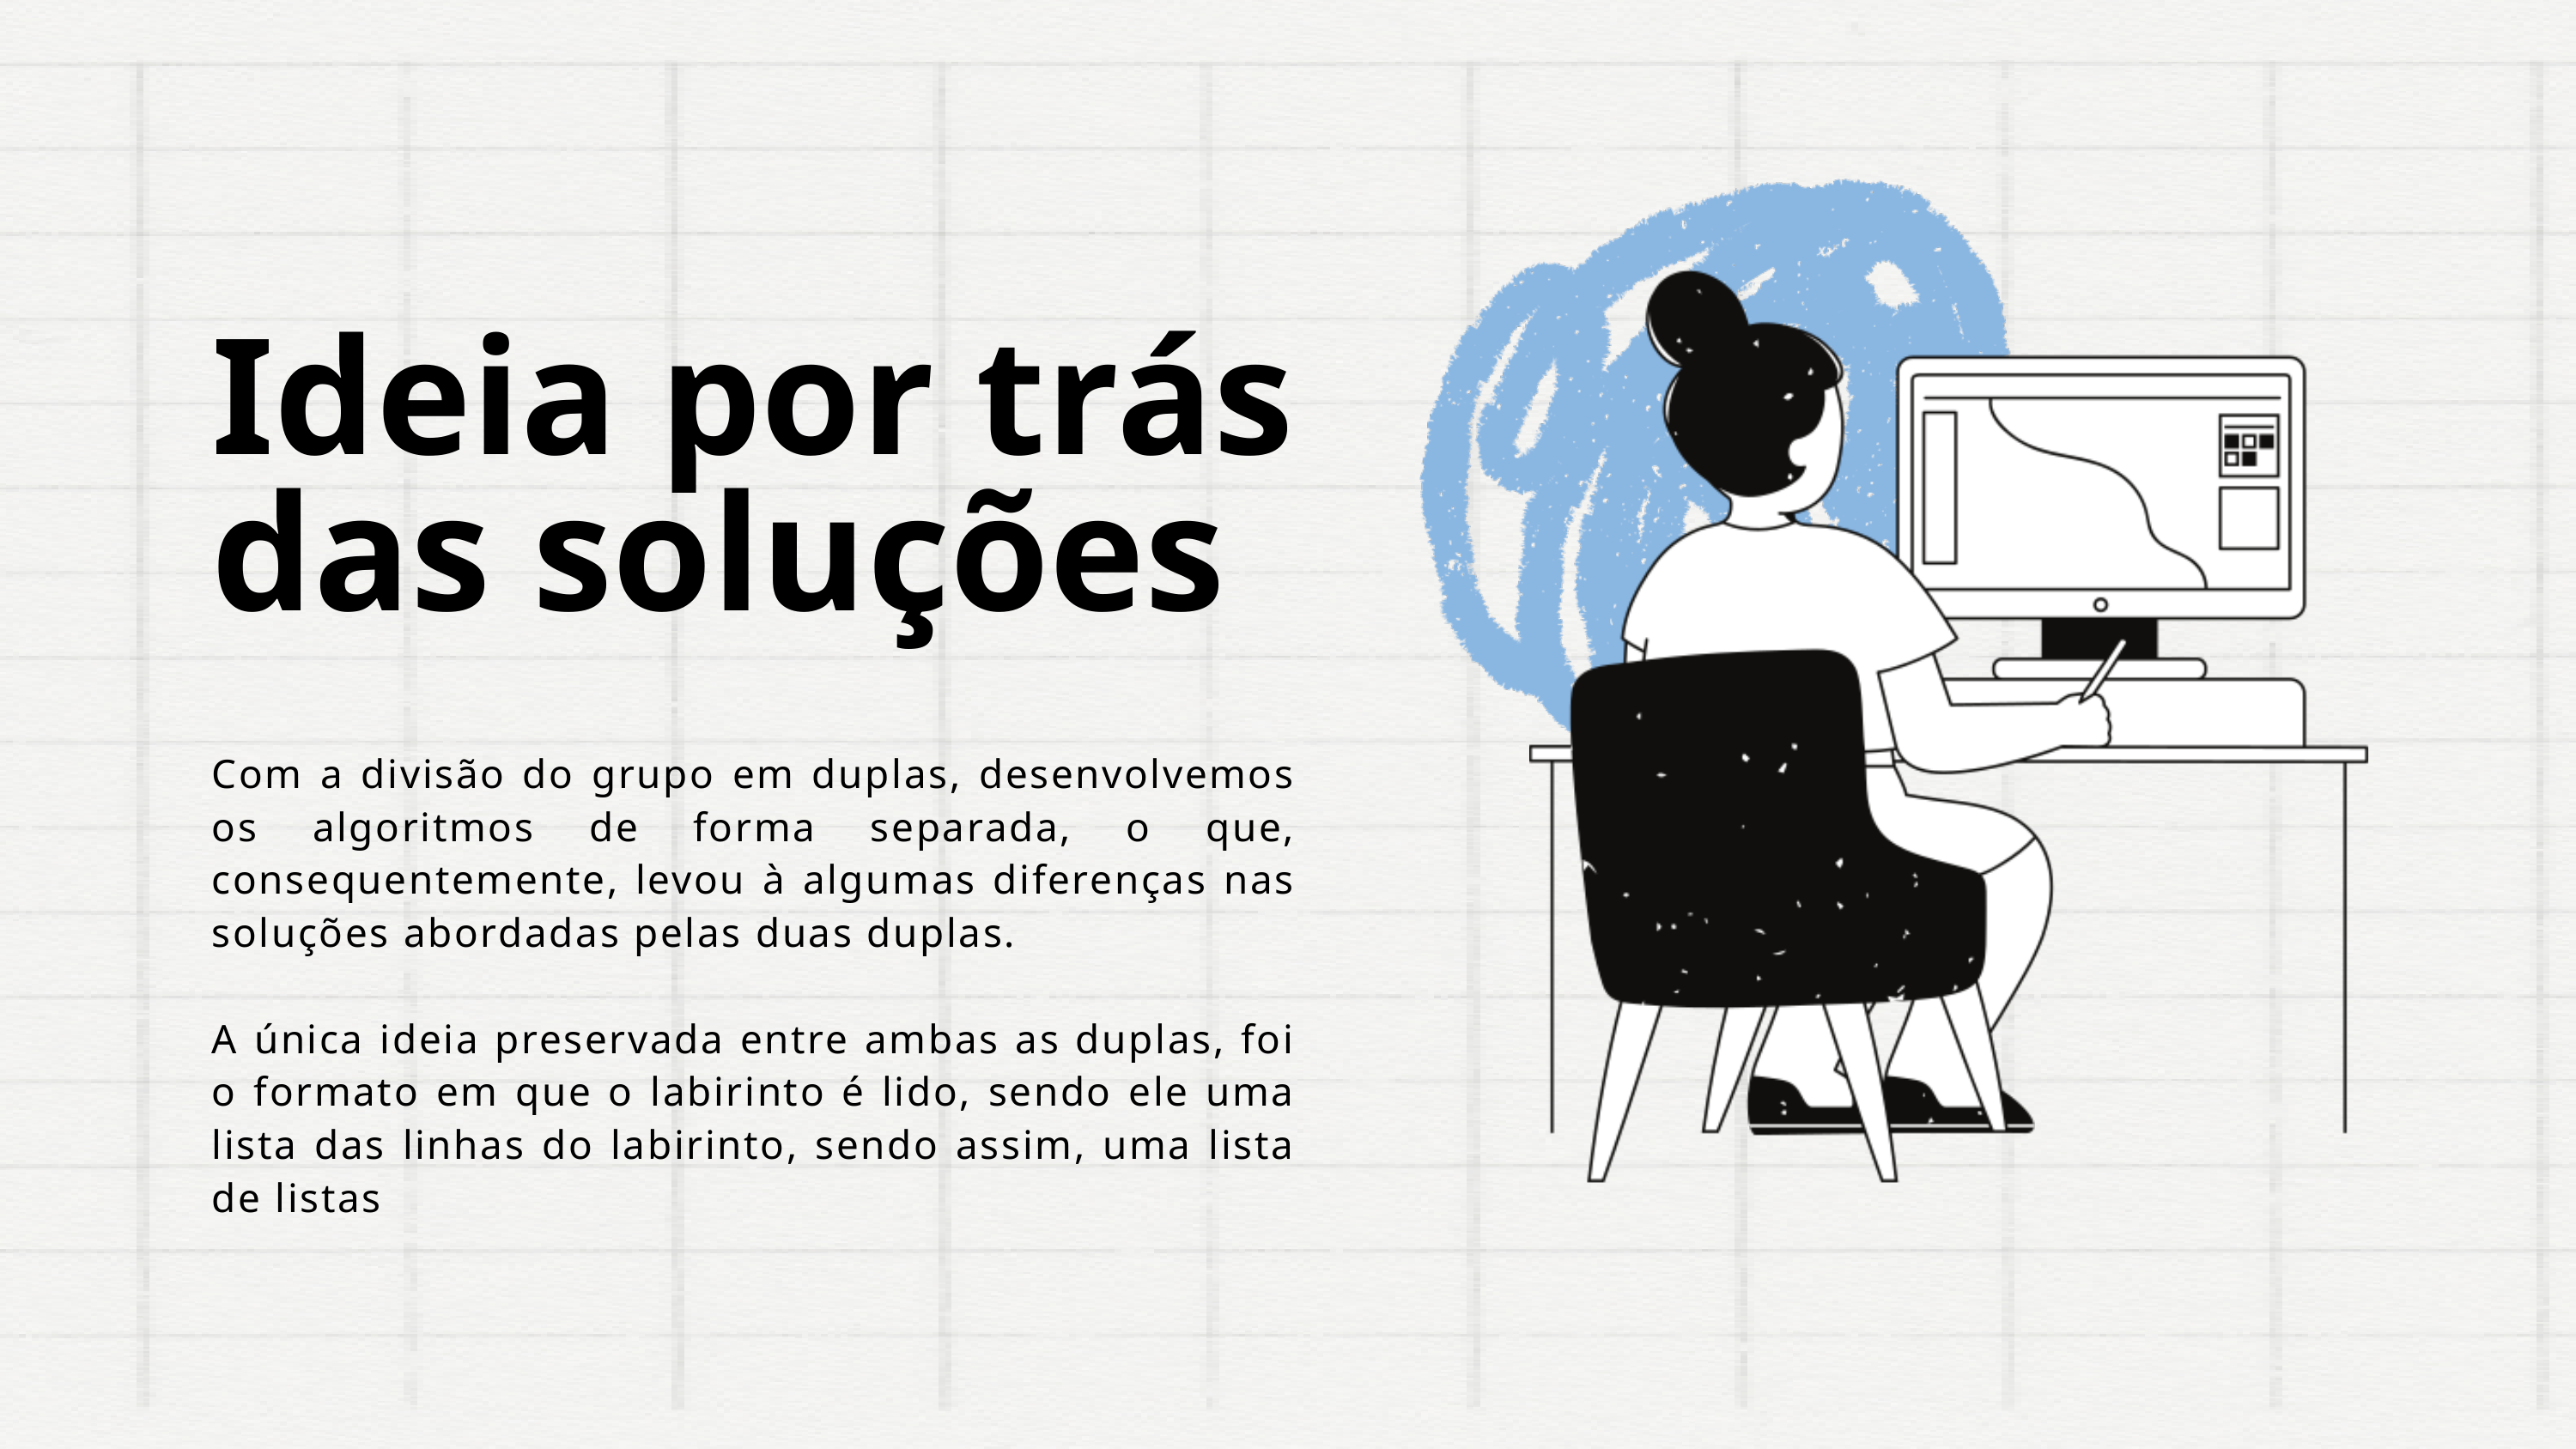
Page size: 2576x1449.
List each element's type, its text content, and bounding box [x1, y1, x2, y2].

text_box Com a divisão do grupo em duplas, desenvolvemos os algoritmos de forma separada, o que, consequentemente, levou à algumas diferenças nas soluções abordadas pelas duas duplas. A única ideia preservada entre ambas as duplas, foi o formato em que o labirinto é lido, sendo ele uma lista das linhas do labirinto, sendo assim, uma lista de listas [211, 743, 1298, 1327]
text_box Ideia por trás das soluções [211, 330, 1352, 643]
text_box [1419, 178, 2013, 777]
text_box [0, 0, 2576, 1449]
text_box [1528, 264, 2369, 1185]
